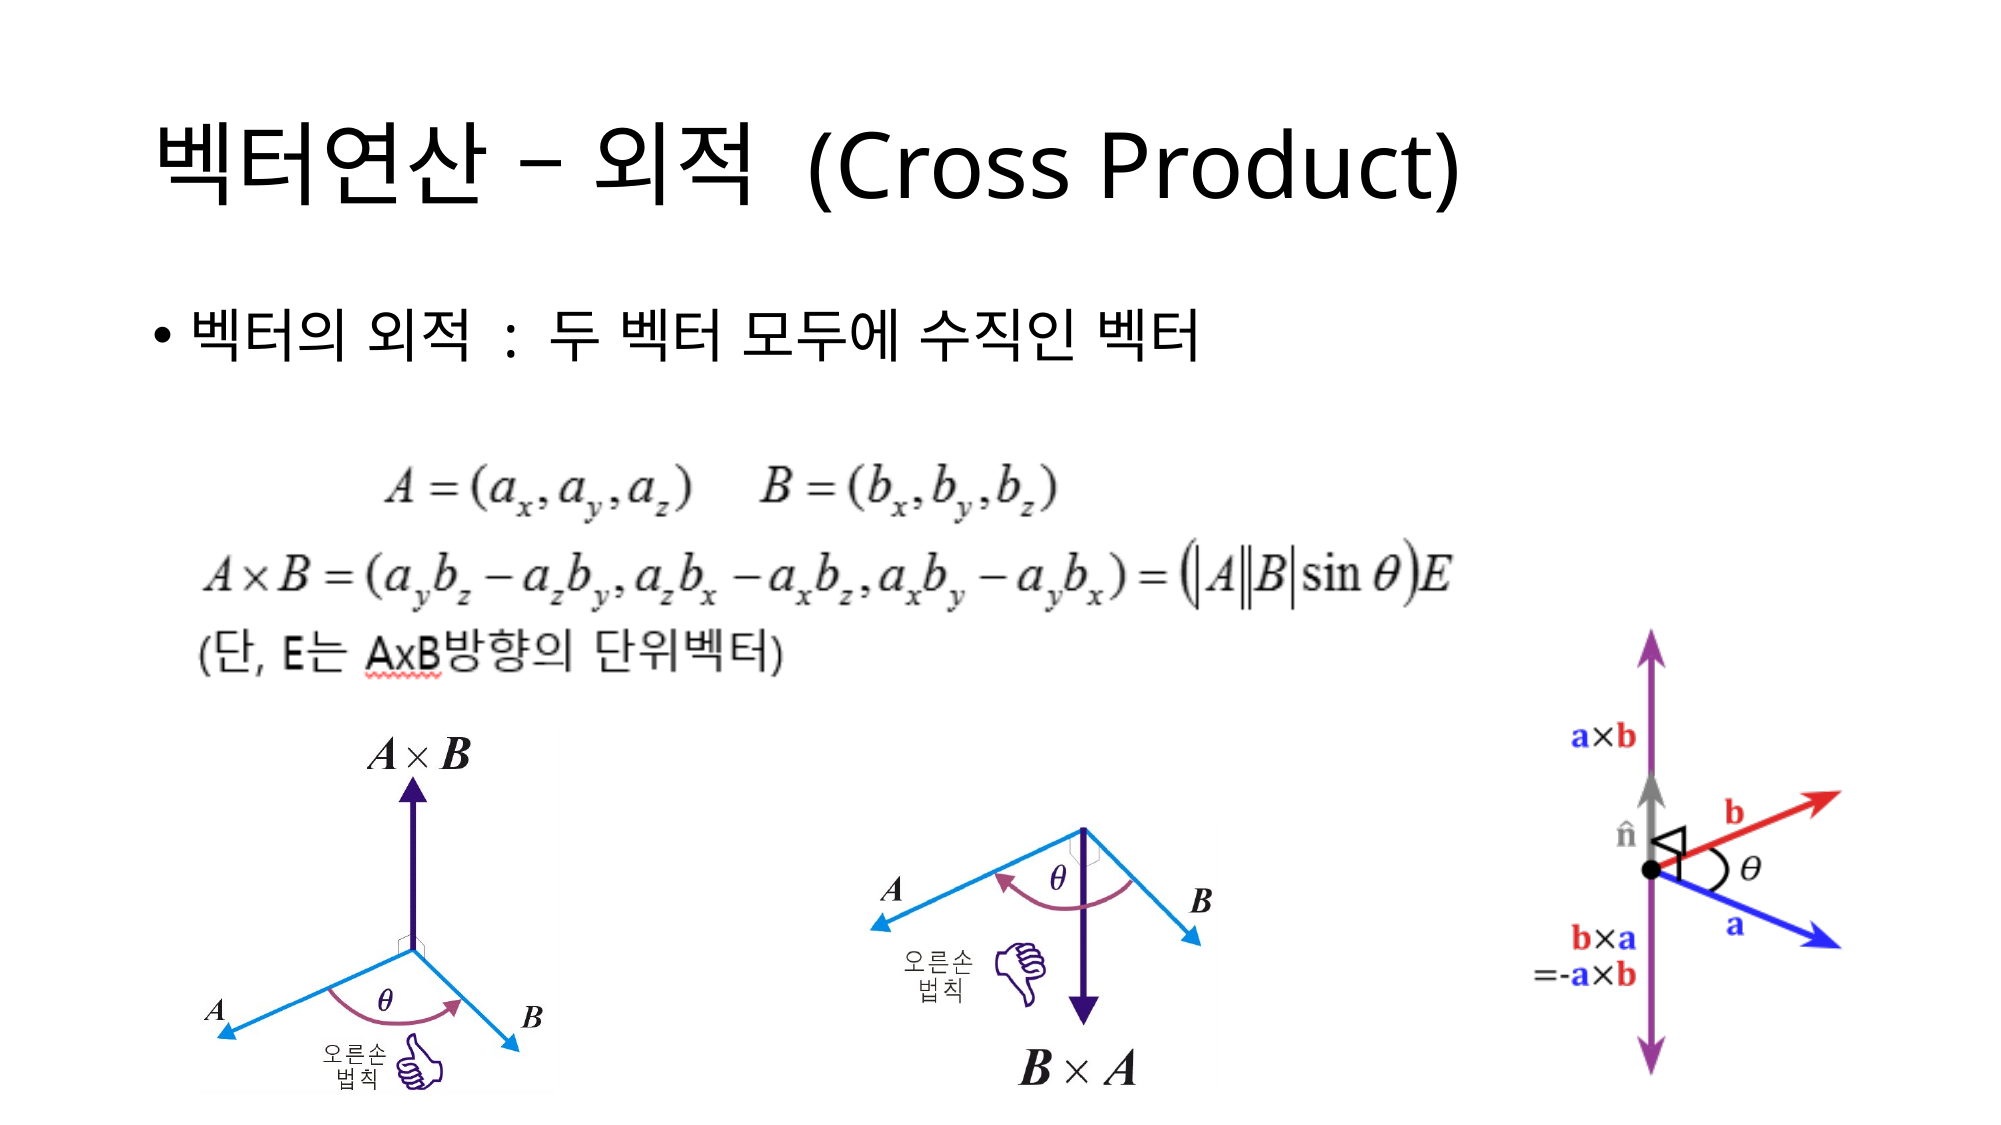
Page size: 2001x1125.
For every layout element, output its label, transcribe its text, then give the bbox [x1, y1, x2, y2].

picture [168, 419, 1476, 706]
picture [862, 824, 1218, 1095]
list 벡터의 외적 : 두 벡터 모두에 수직인 벡터 [137, 299, 1863, 1014]
picture [194, 727, 560, 1095]
picture [1520, 612, 1865, 1091]
title 벡터연산 – 외적 (Cross Product) [137, 59, 1863, 278]
